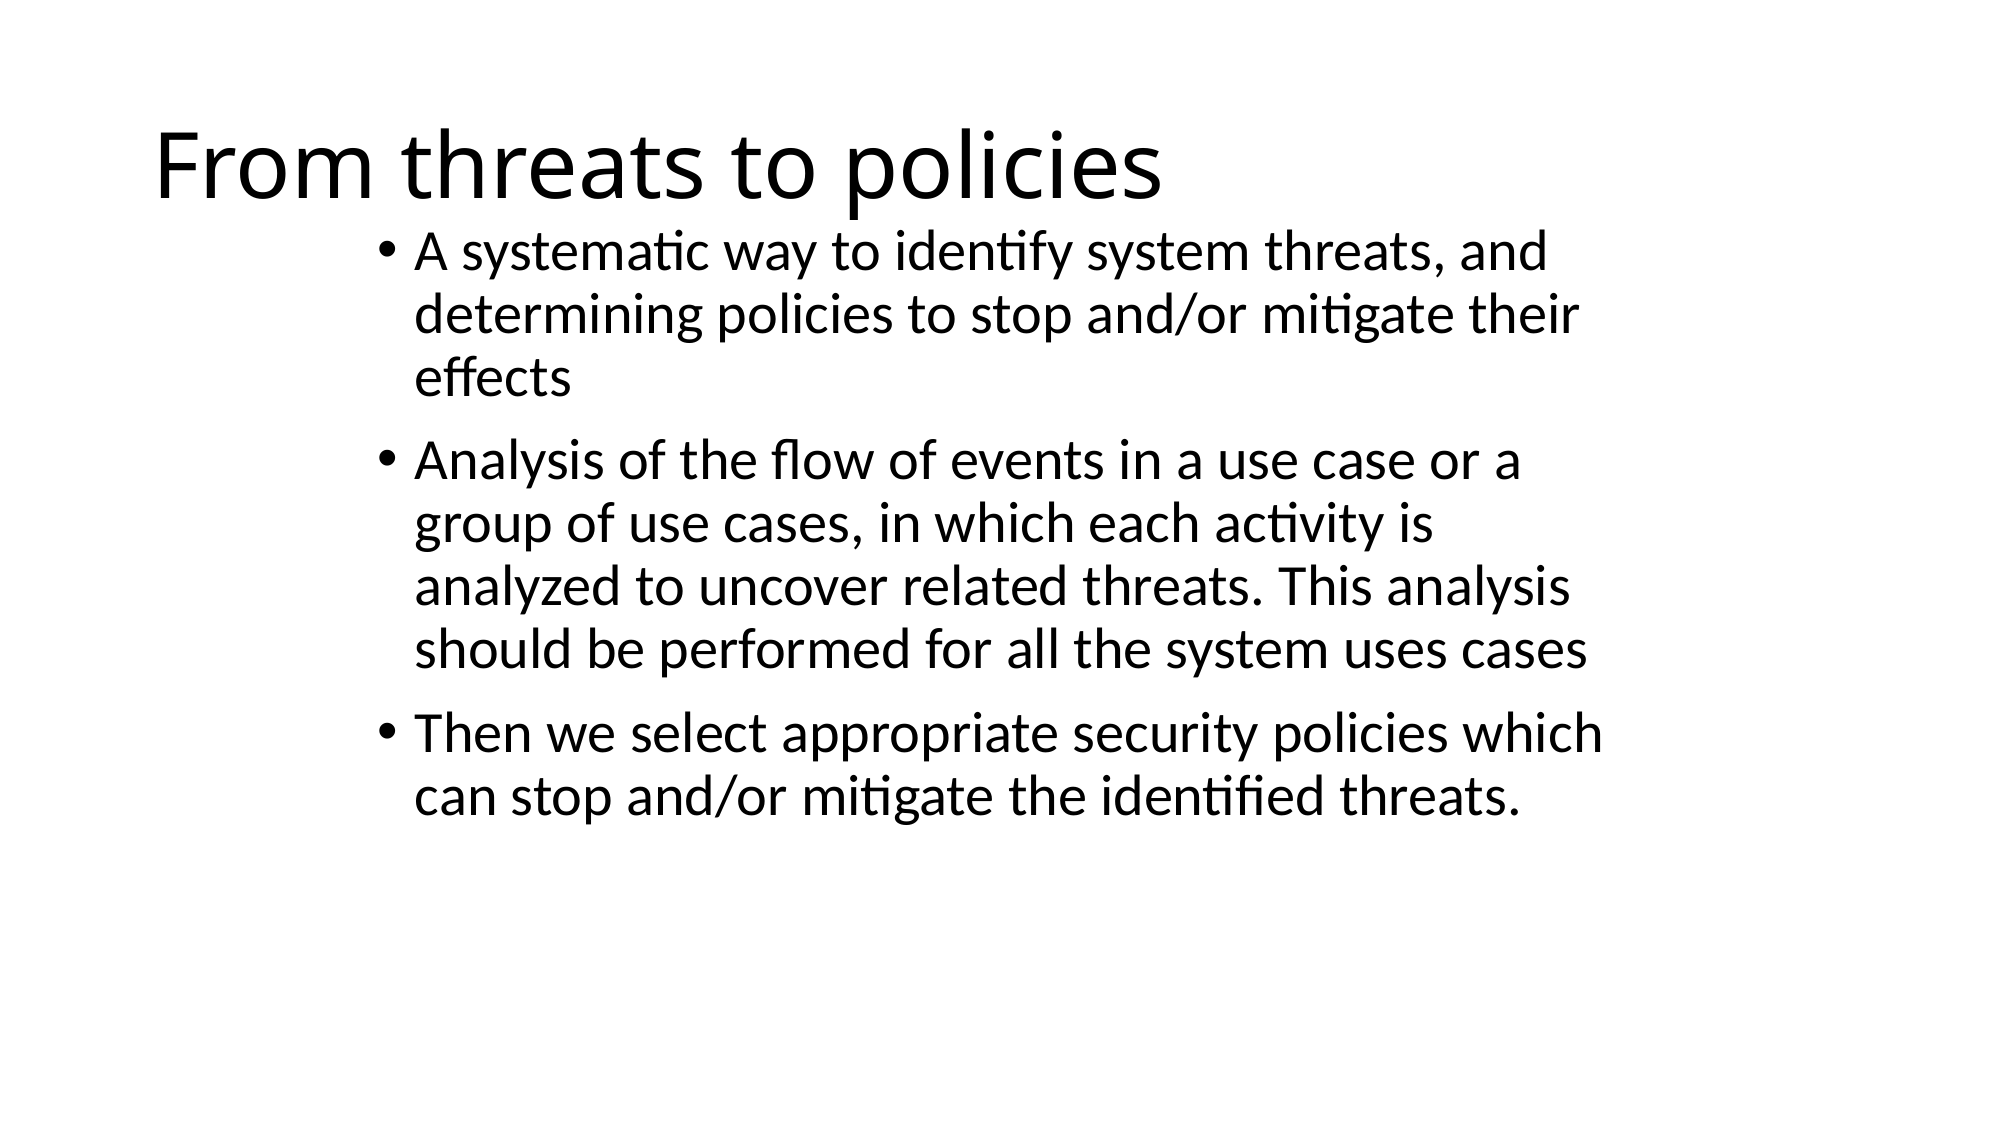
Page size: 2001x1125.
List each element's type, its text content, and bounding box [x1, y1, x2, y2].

list A systematic way to identify system threats, and determining policies to stop and/or mitigate their effects Analysis of the flow of events in a use case or a group of use cases, in which each activity is analyzed to uncover related threats. This analysis should be performed for all the system uses cases Then we select appropriate security policies which can stop and/or mitigate the identified threats. [362, 212, 1638, 1000]
title From threats to policies [137, 59, 1863, 278]
